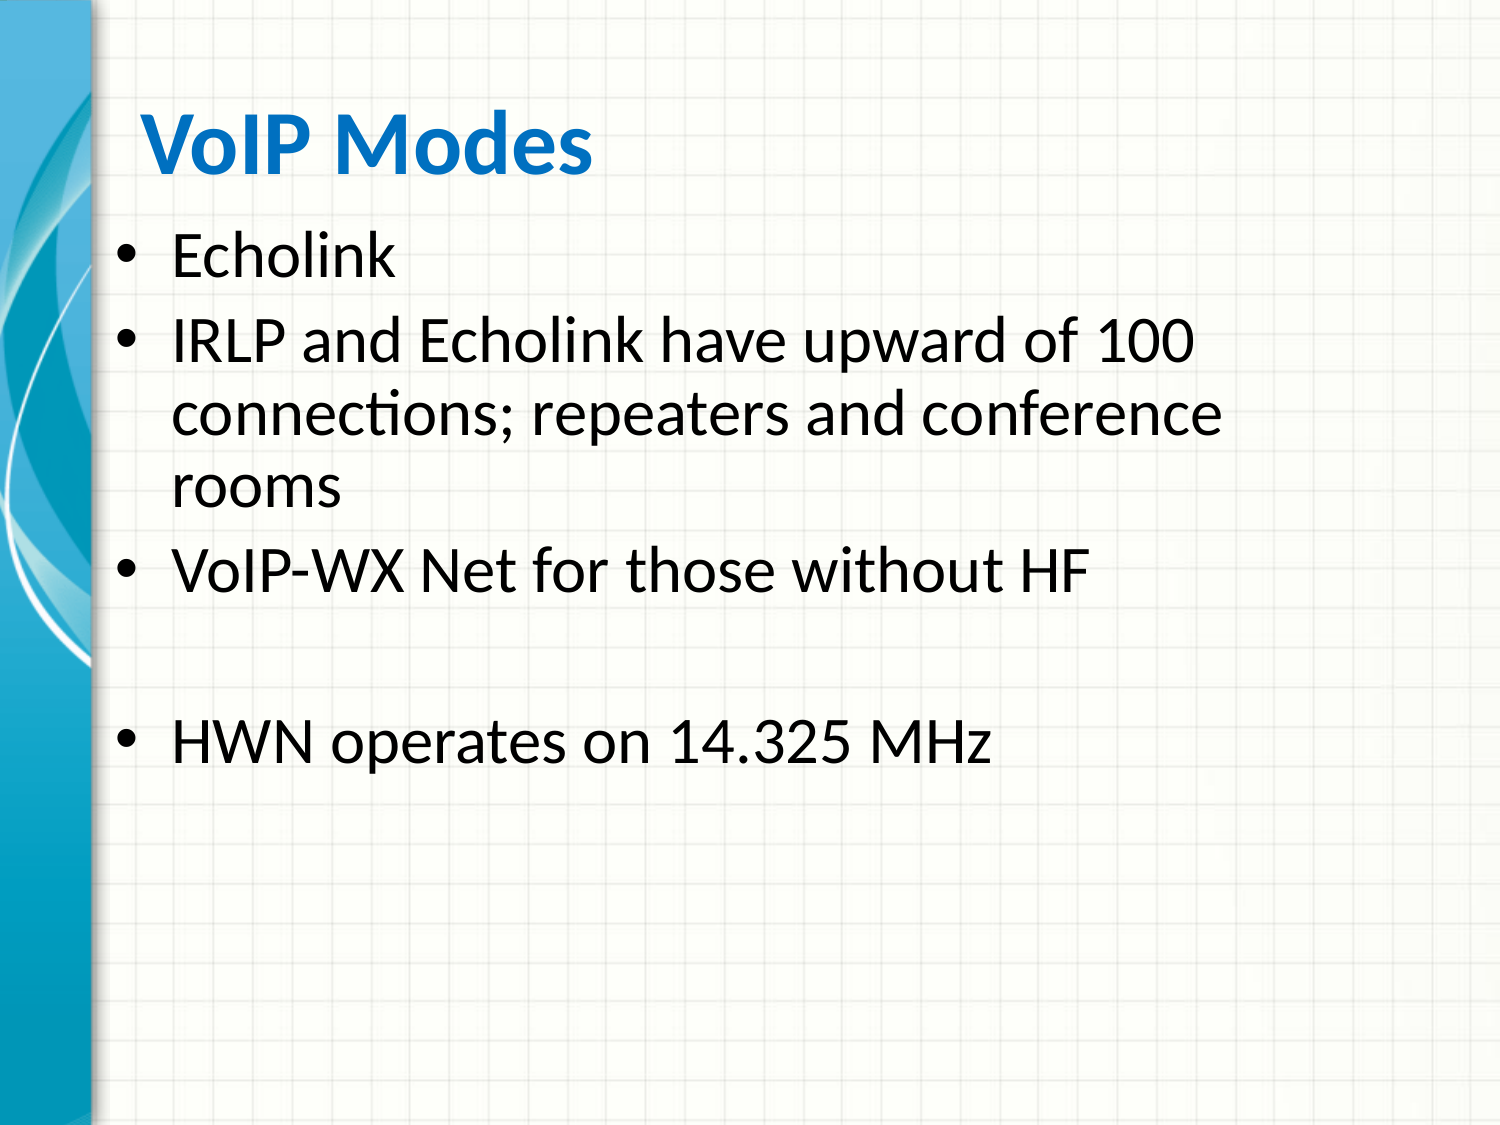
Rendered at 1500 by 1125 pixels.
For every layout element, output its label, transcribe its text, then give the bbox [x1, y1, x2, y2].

picture [0, 0, 1500, 1125]
text_box Echolink IRLP and Echolink have upward of 100 connections; repeaters and conference rooms VoIP-WX Net for those without HF HWN operates on 14.325 MHz [99, 212, 1388, 938]
title VoIP Modes [125, 44, 1450, 232]
